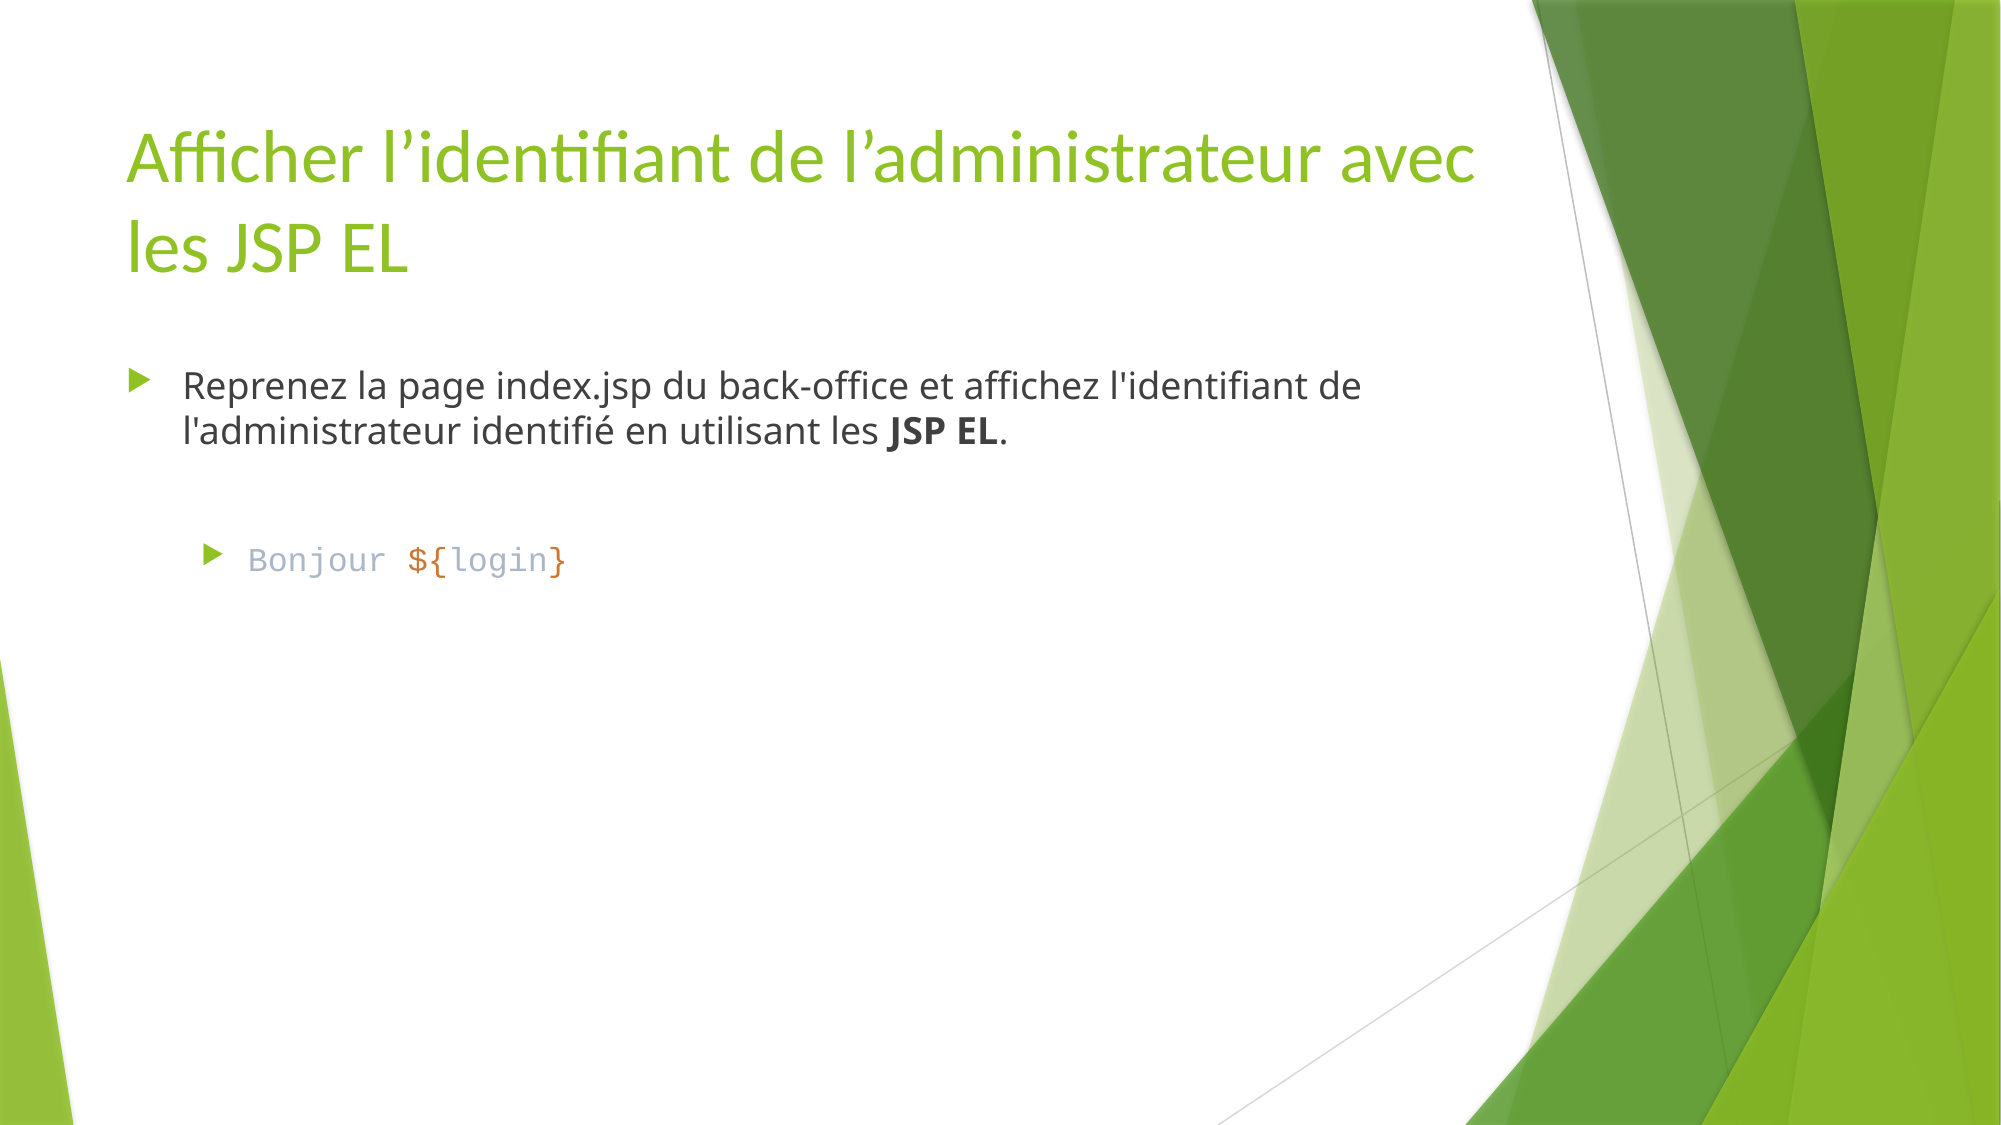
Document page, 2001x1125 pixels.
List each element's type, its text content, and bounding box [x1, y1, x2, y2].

list Reprenez la page index.jsp du back-office et affichez l'identifiant de l'administrateur identifié en utilisant les JSP EL. Bonjour ${login} [111, 354, 1522, 992]
title Afficher l’identifiant de l’administrateur avec les JSP EL [111, 99, 1522, 317]
